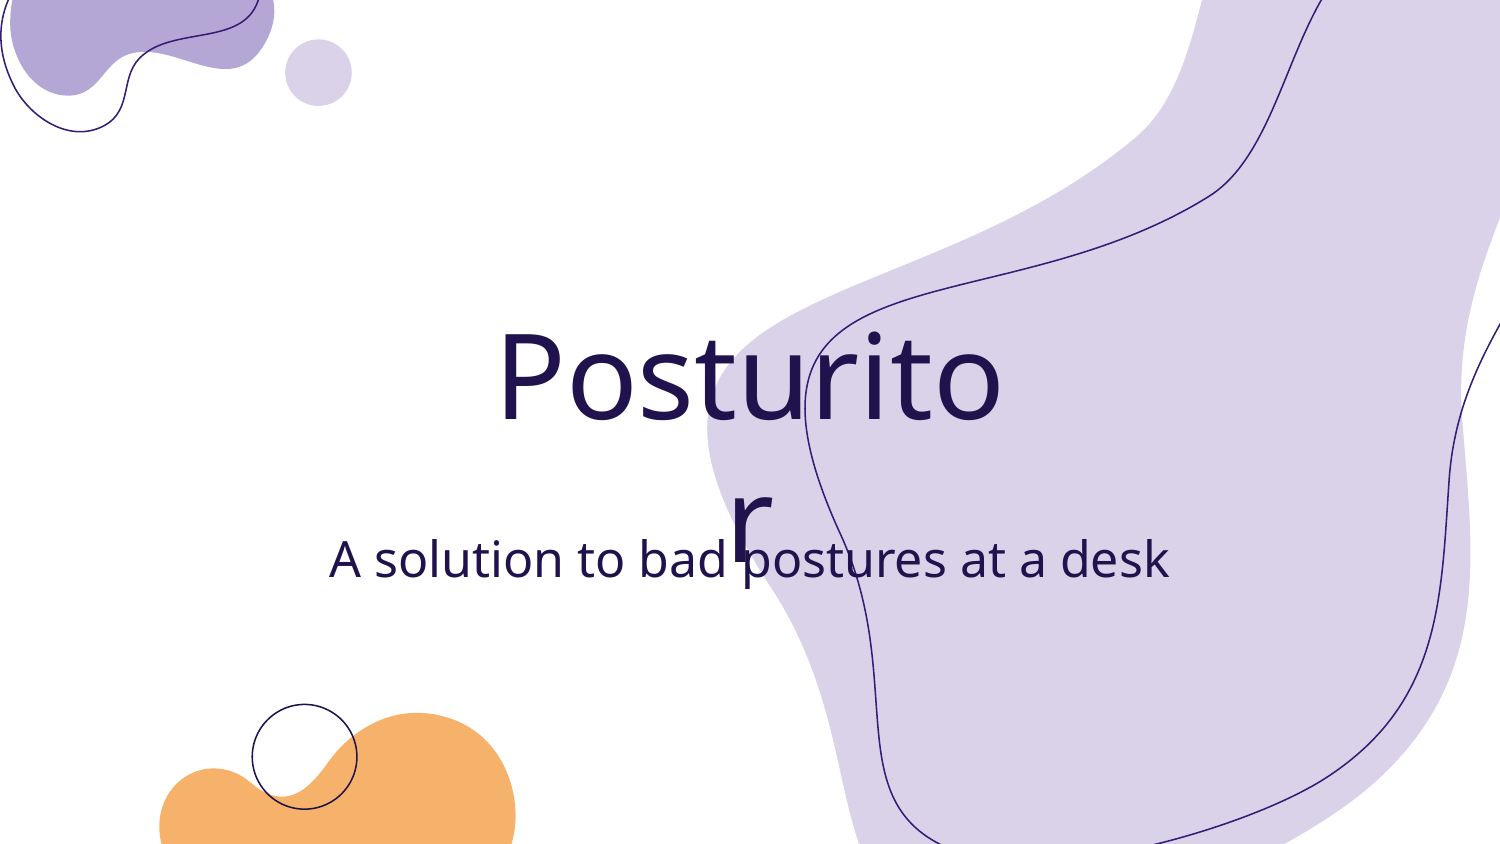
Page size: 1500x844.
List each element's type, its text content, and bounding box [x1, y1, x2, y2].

title Posturitor [467, 285, 1033, 512]
subtitle A solution to bad postures at a desk [211, 512, 1289, 625]
